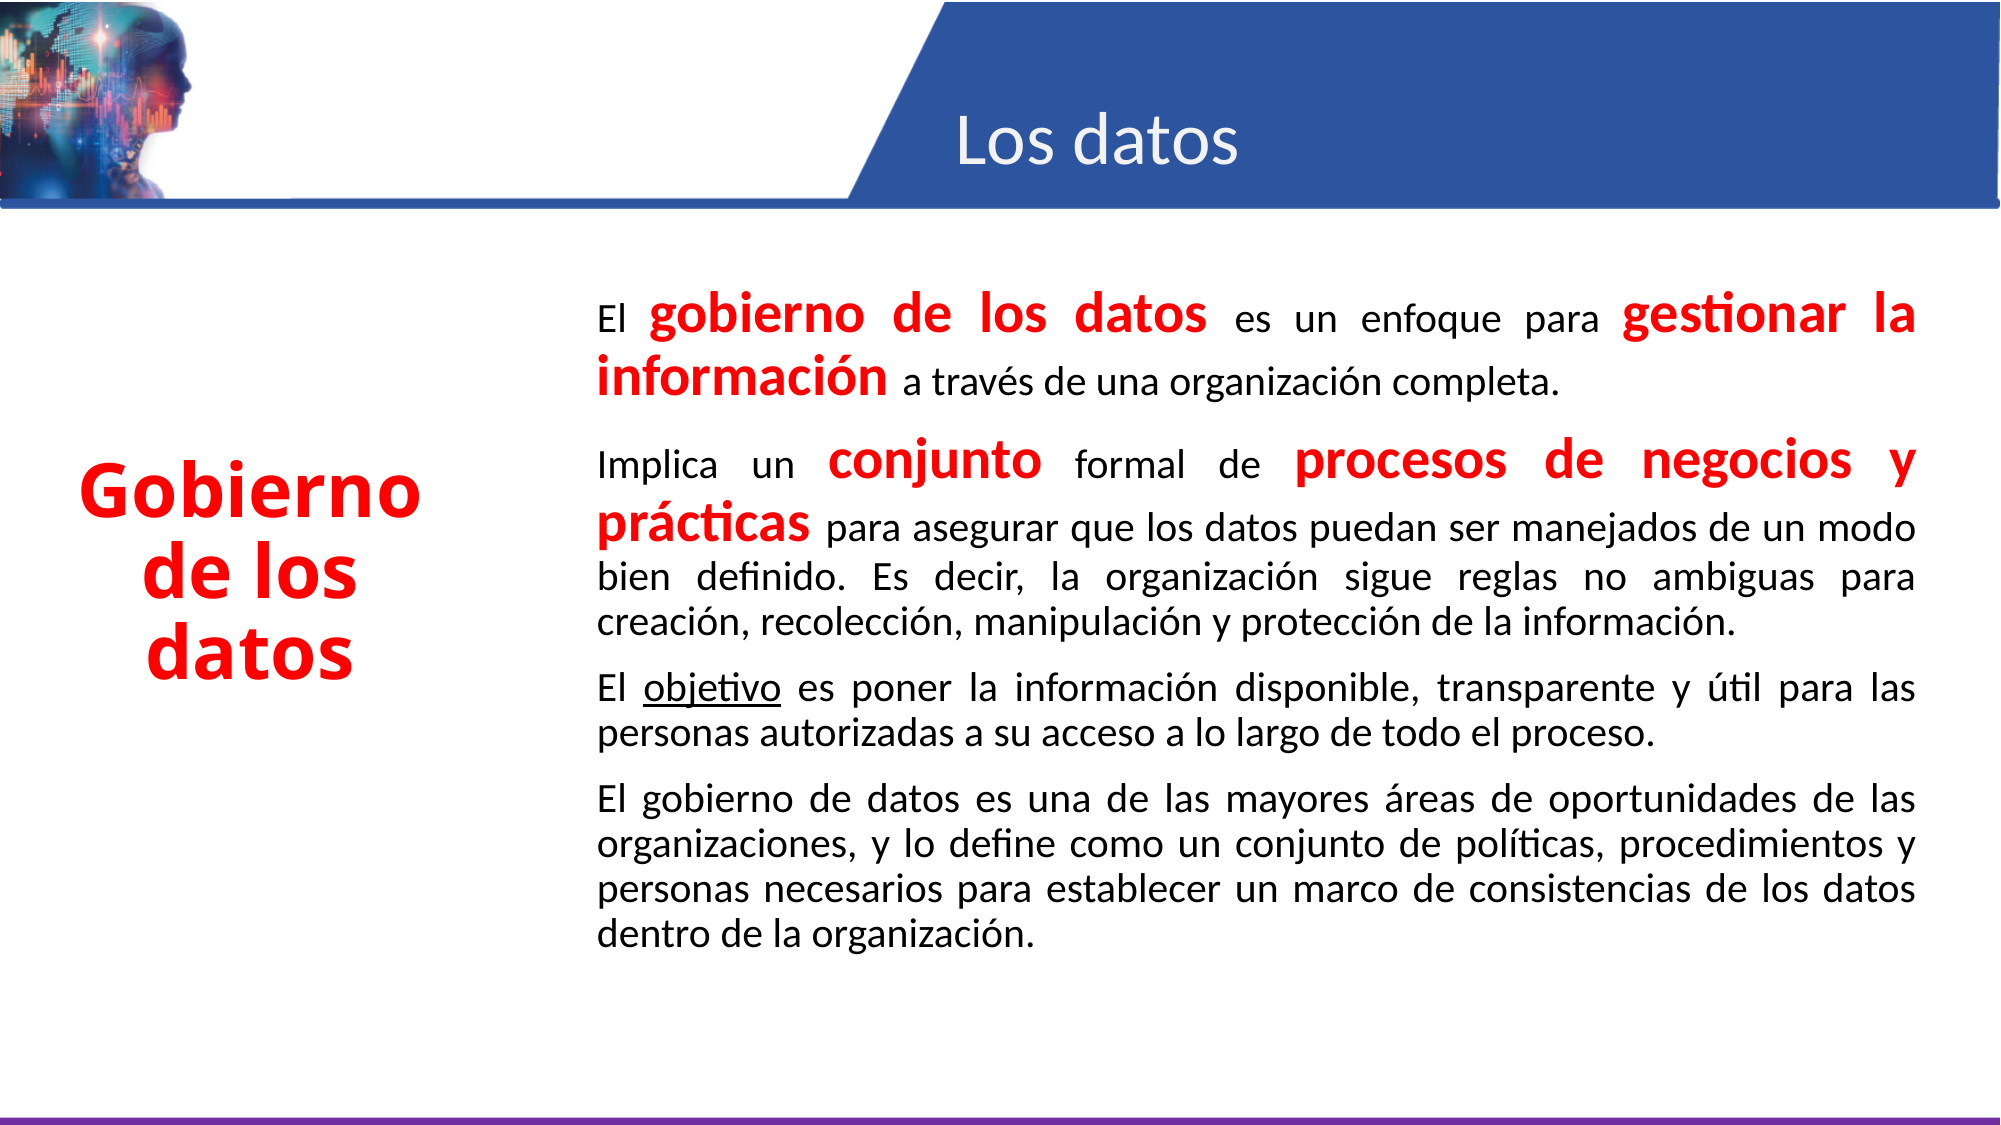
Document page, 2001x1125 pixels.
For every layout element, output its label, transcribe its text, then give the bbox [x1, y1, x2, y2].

text_box El gobierno de los datos es un enfoque para gestionar la información a través de una organización completa. Implica un conjunto formal de procesos de negocios y prácticas para asegurar que los datos puedan ser manejados de un modo bien definido. Es decir, la organización sigue reglas no ambiguas para creación, recolección, manipulación y protección de la información. El objetivo es poner la información disponible, transparente y útil para las personas autorizadas a su acceso a lo largo de todo el proceso. El gobierno de datos es una de las mayores áreas de oportunidades de las organizaciones, y lo define como un conjunto de políticas, procedimientos y personas necesarios para establecer un marco de consistencias de los datos dentro de la organización. [581, 274, 1932, 1125]
picture [0, 2, 2000, 209]
text_box Gobierno de los datos [12, 420, 488, 703]
text_box Los datos [940, 82, 1256, 188]
